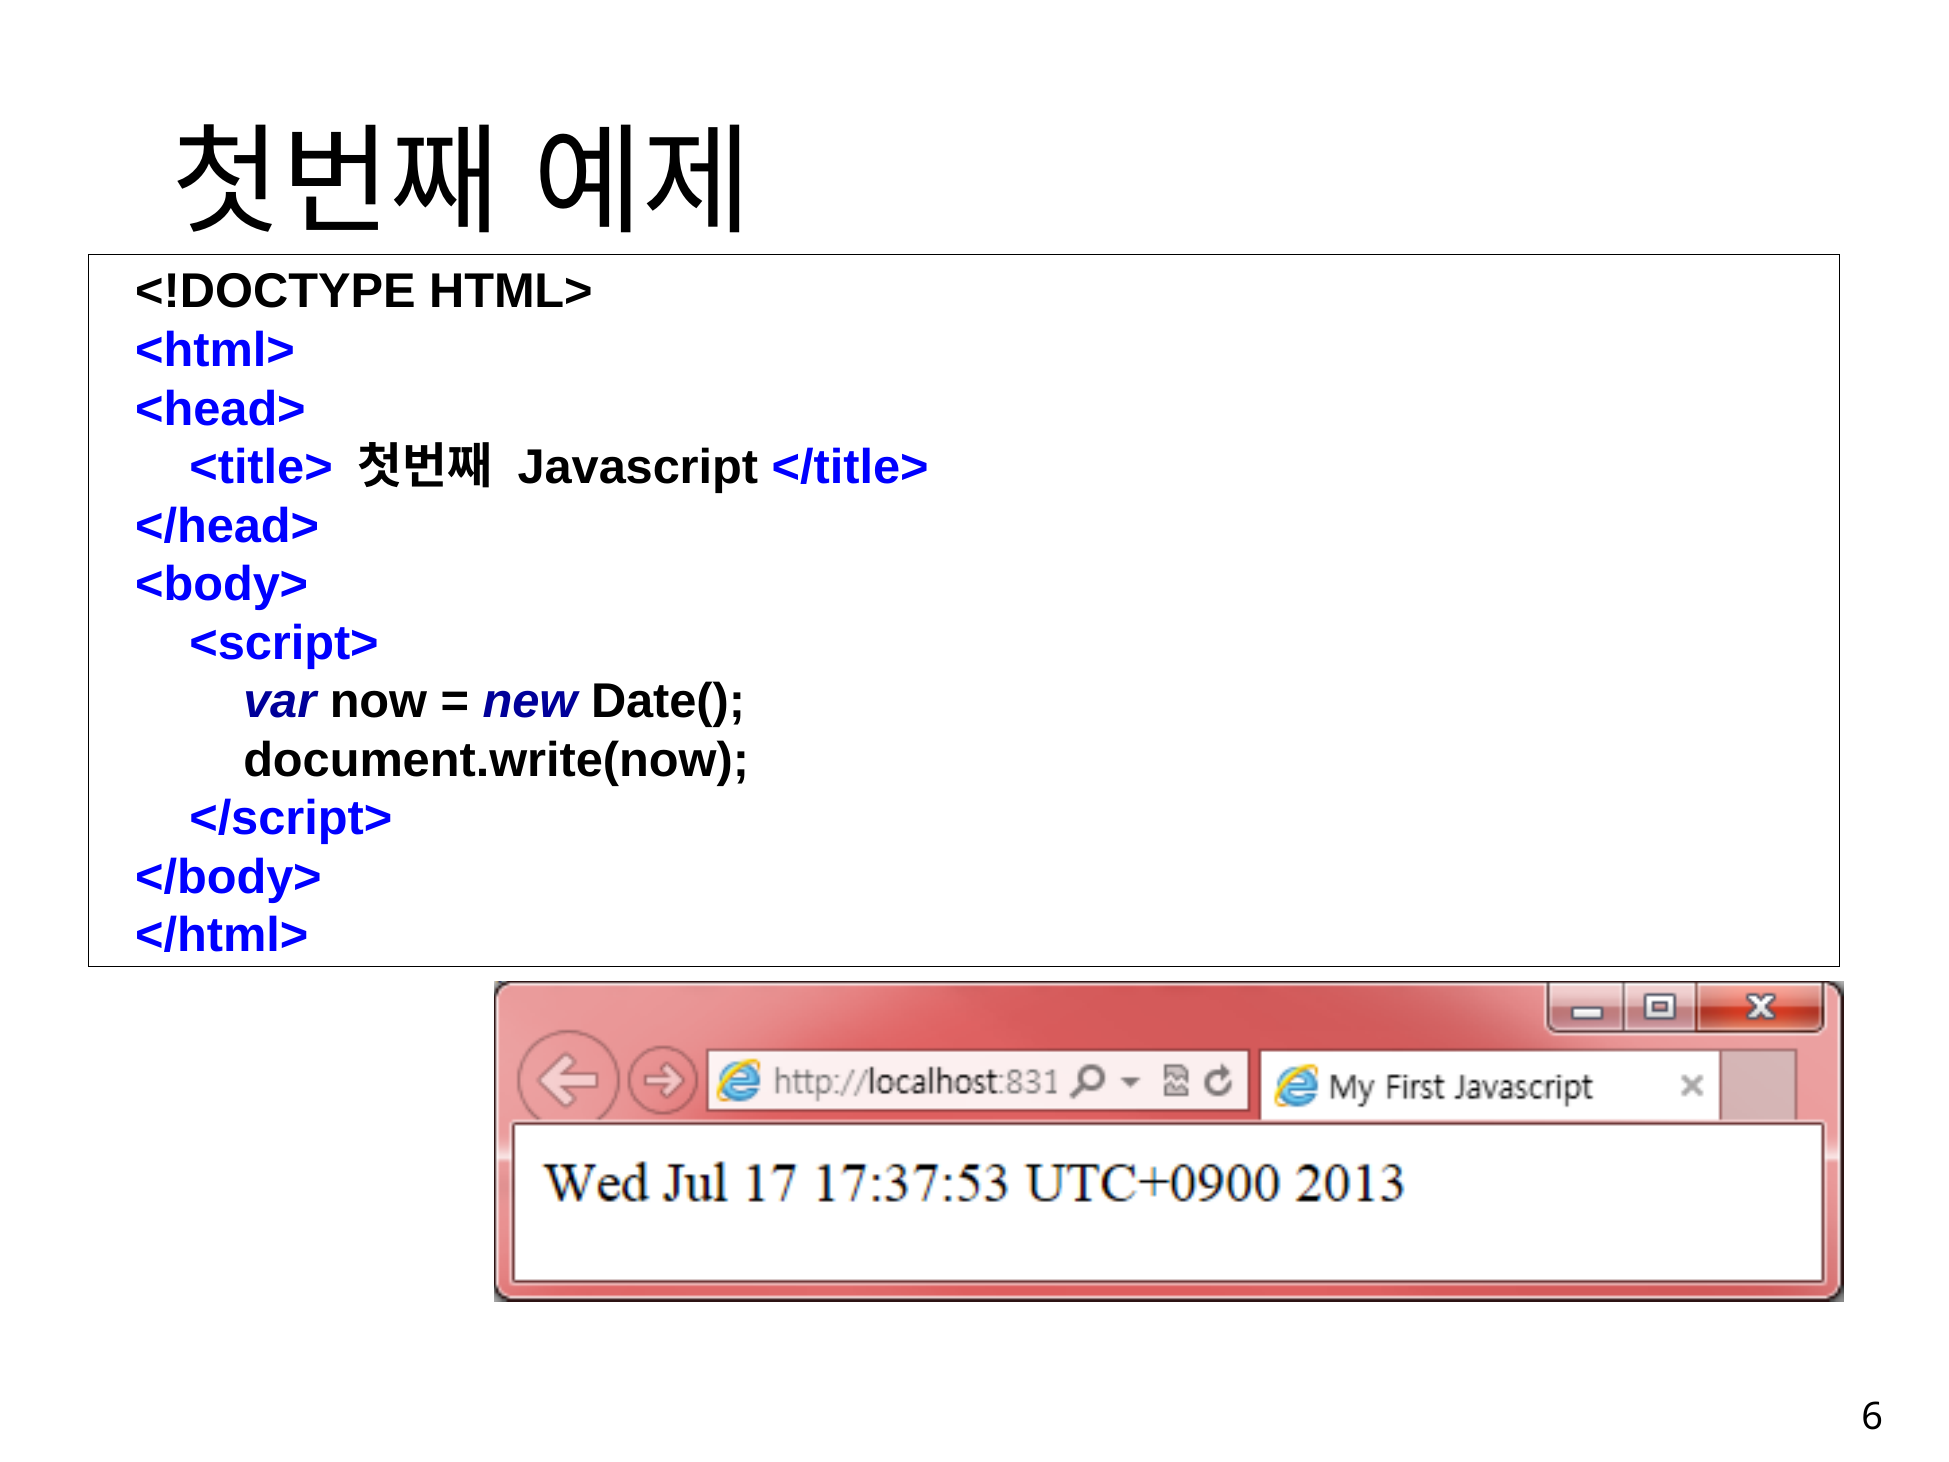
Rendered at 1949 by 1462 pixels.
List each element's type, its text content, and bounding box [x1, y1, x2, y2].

title 첫번째 예제 [156, 92, 1749, 254]
slide_number 6 [1496, 1372, 1899, 1462]
picture [494, 981, 1844, 1303]
text_box <!DOCTYPE HTML> <html> <head> <title> 첫번째 Javascript </title> </head> <body> <script> var now = new Date(); document.write(now); </script> </body> </html> [88, 254, 1840, 967]
